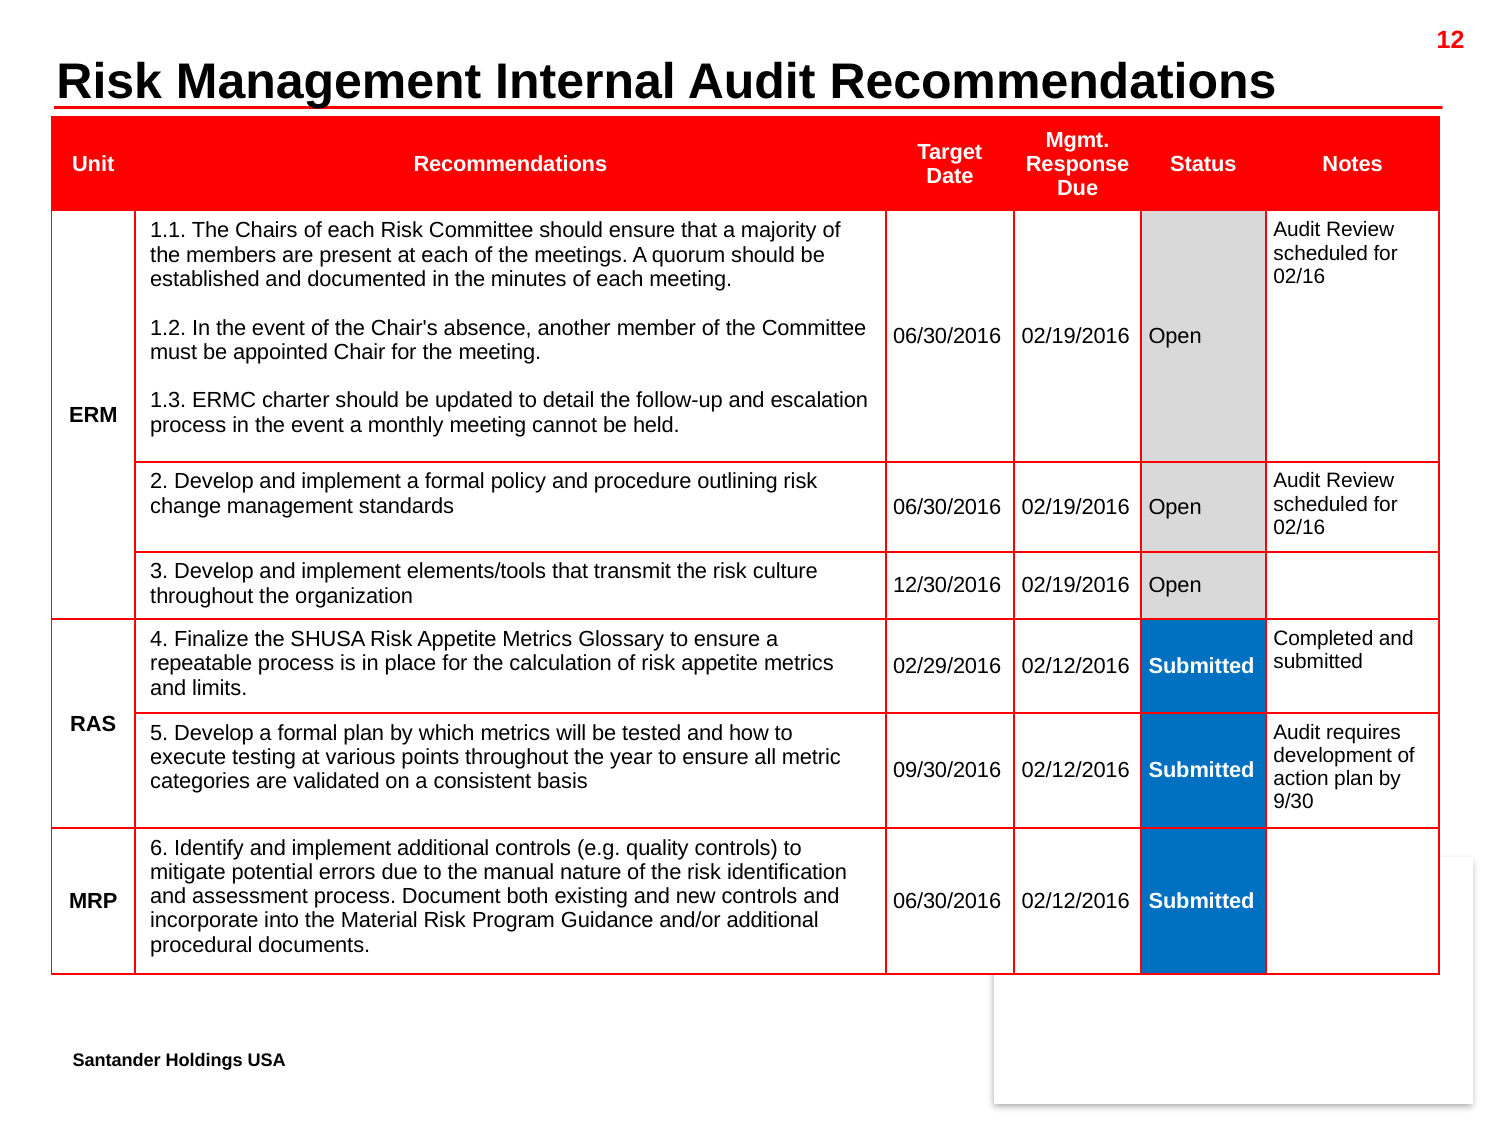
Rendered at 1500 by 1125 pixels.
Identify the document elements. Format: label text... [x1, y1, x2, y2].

table_cell 6. Identify and implement additional controls (e.g. quality controls) to mitigate potential errors due to the manual nature of the risk identification and assessment process. Document both existing and new controls and incorporate into the Material Risk Program Guidance and/or additional procedural documents. [136, 829, 885, 973]
table_cell 4. Finalize the SHUSA Risk Appetite Metrics Glossary to ensure a repeatable process is in place for the calculation of risk appetite metrics and limits. [136, 620, 885, 712]
table_cell 2. Develop and implement a formal policy and procedure outlining risk change management standards [136, 463, 885, 551]
table_cell Open [1142, 463, 1265, 551]
table_cell Submitted [1142, 620, 1265, 712]
table_cell 09/30/2016 [887, 714, 1013, 827]
table_cell 06/30/2016 [887, 463, 1013, 551]
table_header Unit [52, 118, 134, 210]
table_cell 06/30/2016 [887, 211, 1013, 461]
table_header Notes [1267, 118, 1438, 210]
table_header Mgmt. Response Due [1015, 118, 1140, 210]
table_cell Open [1142, 211, 1265, 461]
table_cell 02/19/2016 [1015, 553, 1140, 618]
table_cell Audit Review scheduled for 02/16 [1267, 211, 1438, 461]
table_header Status [1142, 118, 1265, 210]
table_cell Audit Review scheduled for 02/16 [1267, 463, 1438, 551]
table_header Target Date [887, 118, 1013, 210]
table_header Recommendations [136, 118, 885, 210]
table_cell MRP [52, 829, 134, 973]
text_box Risk Management Internal Audit Recommendations [41, 40, 1366, 116]
table_cell 12/30/2016 [887, 553, 1013, 618]
table_cell 1.1. The Chairs of each Risk Committee should ensure that a majority of the members are present at each of the meetings. A quorum should be established and documented in the minutes of each meeting. 1.2. In the event of the Chair's absence, another member of the Committee must be appointed Chair for the meeting. 1.3. ERMC charter should be updated to detail the follow-up and escalation process in the event a monthly meeting cannot be held. [136, 211, 885, 461]
table_cell [1267, 829, 1438, 973]
table_cell [1267, 553, 1438, 618]
table_cell ERM [52, 211, 134, 618]
table_cell Audit requires development of action plan by 9/30 [1267, 714, 1438, 827]
table_cell 5. Develop a formal plan by which metrics will be tested and how to execute testing at various points throughout the year to ensure all metric categories are validated on a consistent basis [136, 714, 885, 827]
table_cell 02/12/2016 [1015, 829, 1140, 973]
table_cell 02/12/2016 [1015, 714, 1140, 827]
table_cell RAS [52, 620, 134, 827]
table_cell 02/29/2016 [887, 620, 1013, 712]
table_cell 02/19/2016 [1015, 211, 1140, 461]
table_cell Submitted [1142, 714, 1265, 827]
table_cell 02/19/2016 [1015, 463, 1140, 551]
table_cell Completed and submitted [1267, 620, 1438, 712]
table_cell Submitted [1142, 829, 1265, 973]
table_cell 06/30/2016 [887, 829, 1013, 973]
text_box [994, 857, 1473, 1104]
table_cell Open [1142, 553, 1265, 618]
table_cell 02/12/2016 [1015, 620, 1140, 712]
table_cell 3. Develop and implement elements/tools that transmit the risk culture throughout the organization [136, 553, 885, 618]
